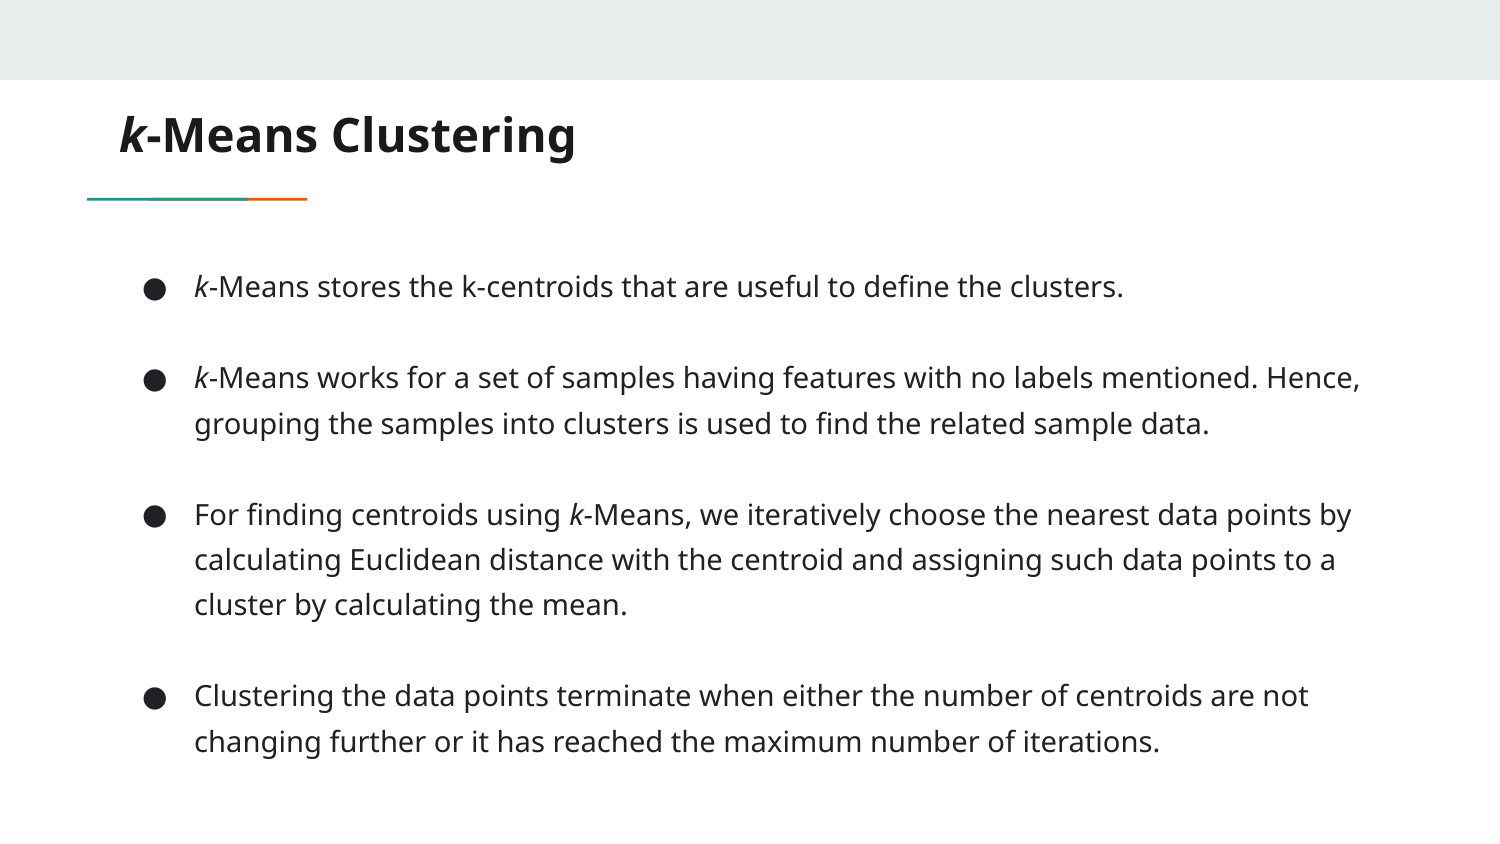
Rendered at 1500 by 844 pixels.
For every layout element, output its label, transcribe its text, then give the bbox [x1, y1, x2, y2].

title k-Means Clustering [104, 90, 1366, 179]
list k-Means stores the k-centroids that are useful to define the clusters. k-Means works for a set of samples having features with no labels mentioned. Hence, grouping the samples into clusters is used to find the related sample data. For finding centroids using k-Means, we iteratively choose the nearest data points by calculating Euclidean distance with the centroid and assigning such data points to a cluster by calculating the mean. Clustering the data points terminate when either the number of centroids are not changing further or it has reached the maximum number of iterations. [104, 243, 1417, 755]
